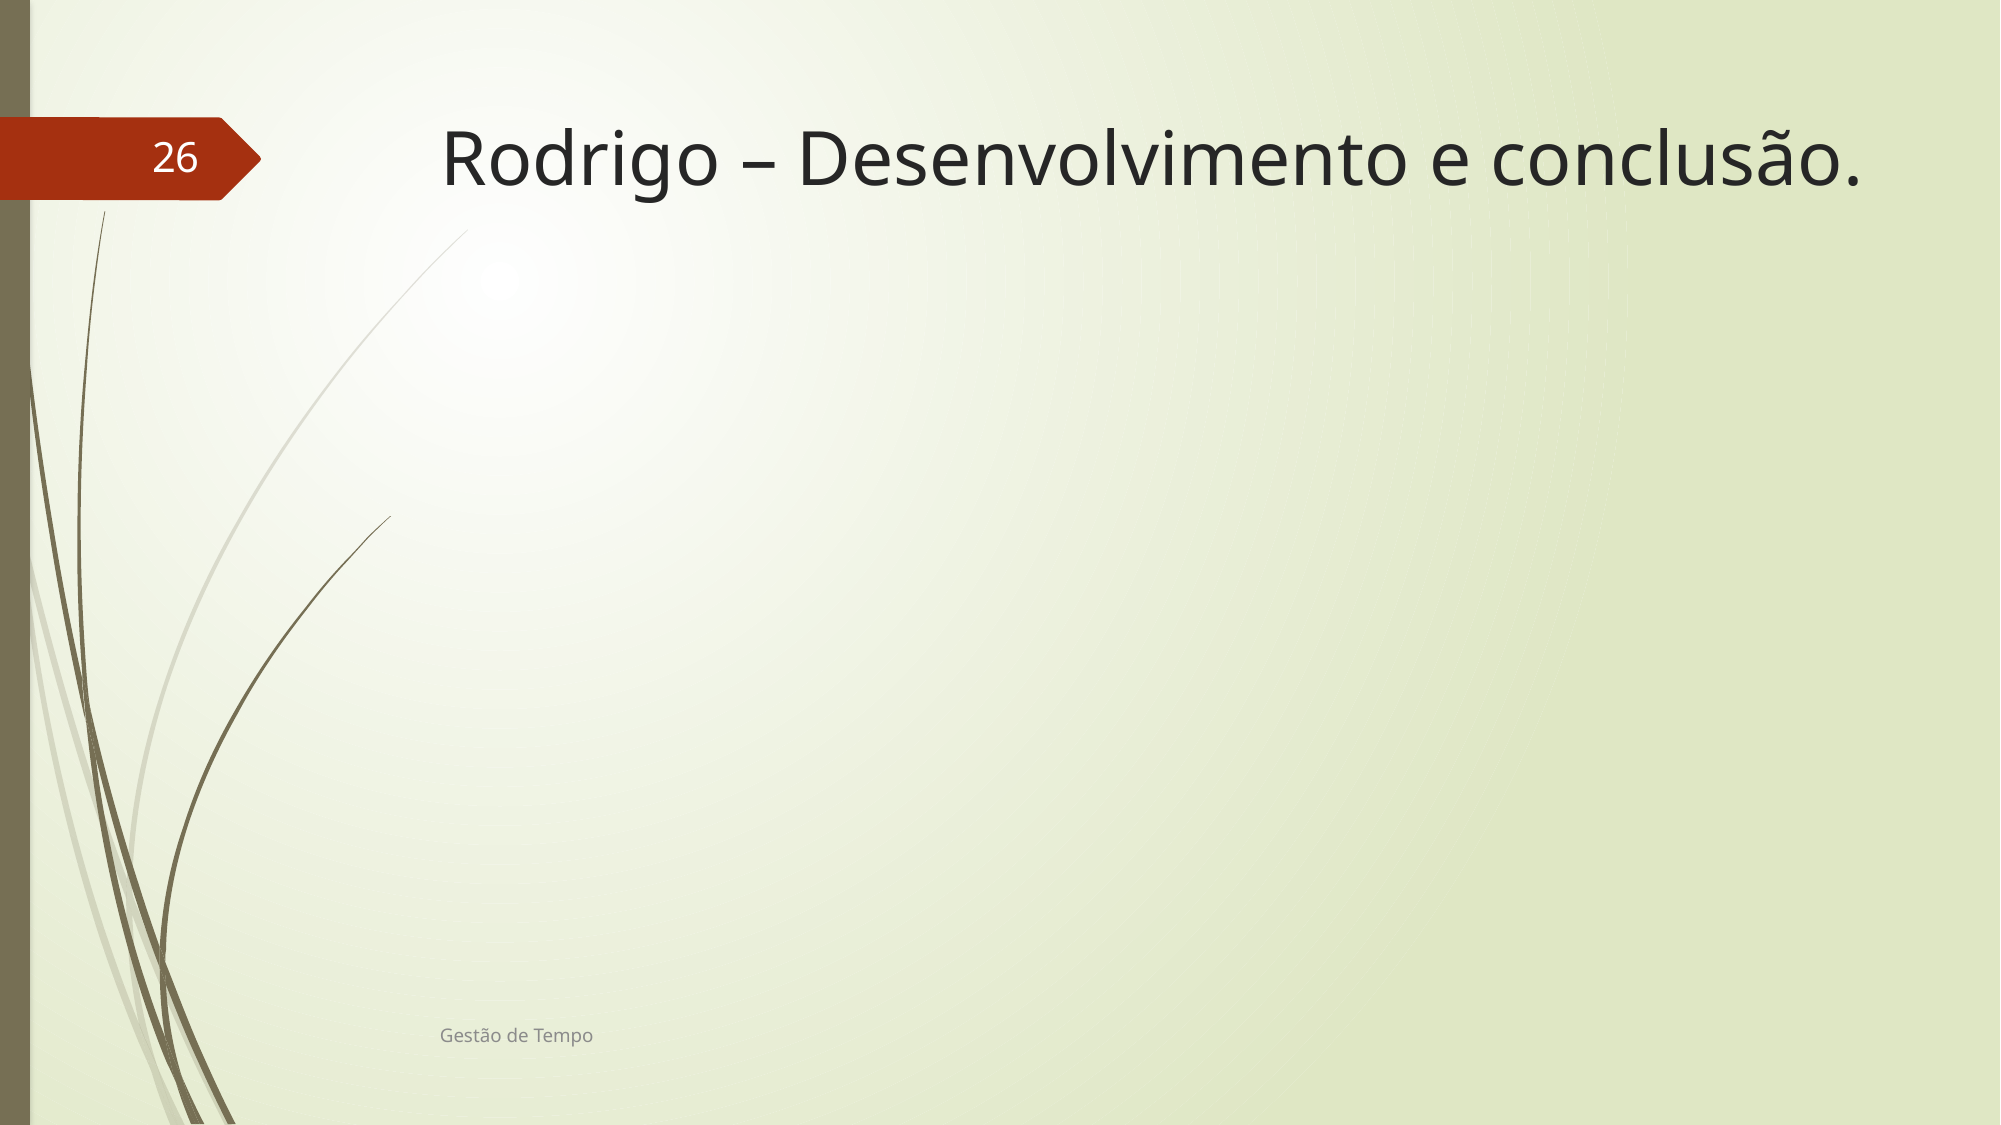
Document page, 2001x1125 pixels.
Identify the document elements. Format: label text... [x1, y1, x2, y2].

title Rodrigo – Desenvolvimento e conclusão. [425, 102, 1888, 313]
footer Gestão de Tempo [424, 1006, 1675, 1067]
slide_number 26 [87, 129, 216, 190]
